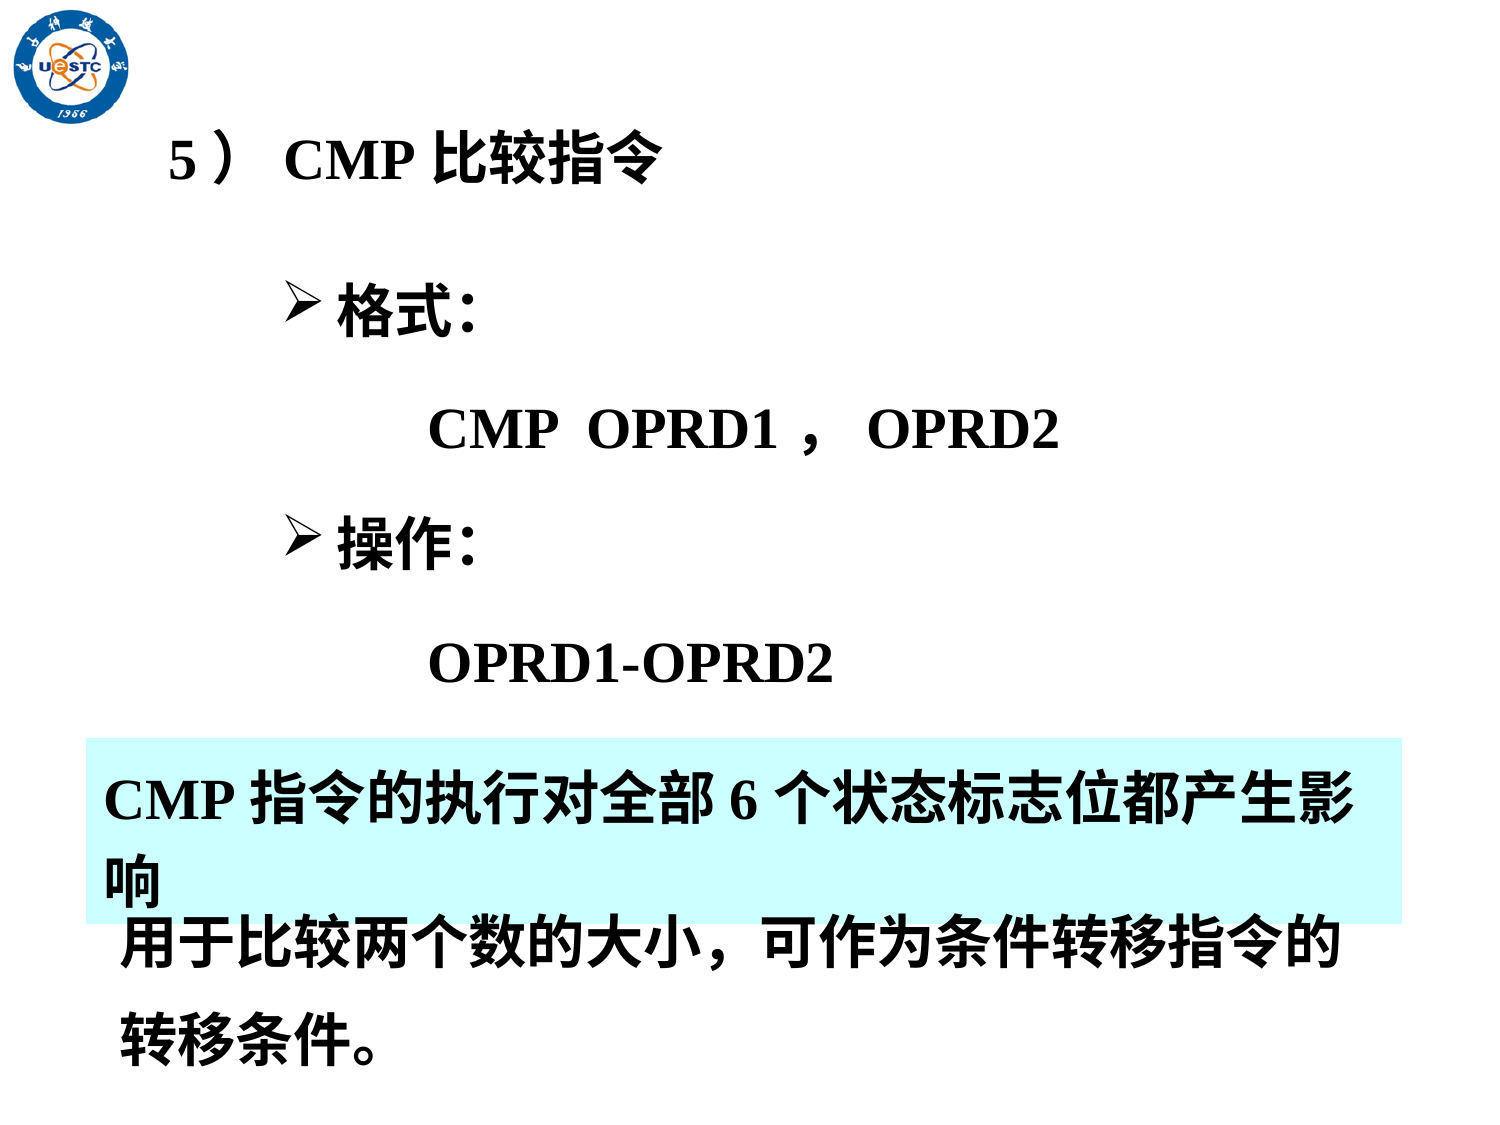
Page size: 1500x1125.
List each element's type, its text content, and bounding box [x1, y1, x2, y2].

text_box 格式： CMP OPRD1，OPRD2 操作： OPRD1-OPRD2 [265, 231, 1188, 676]
text_box CMP指令的执行对全部6个状态标志位都产生影响 [88, 739, 1400, 869]
text_box 用于比较两个数的大小，可作为条件转移指令的转移条件。 [29, 869, 1400, 1081]
text_box 5）CMP比较指令 [153, 113, 679, 199]
picture [6, 8, 136, 126]
